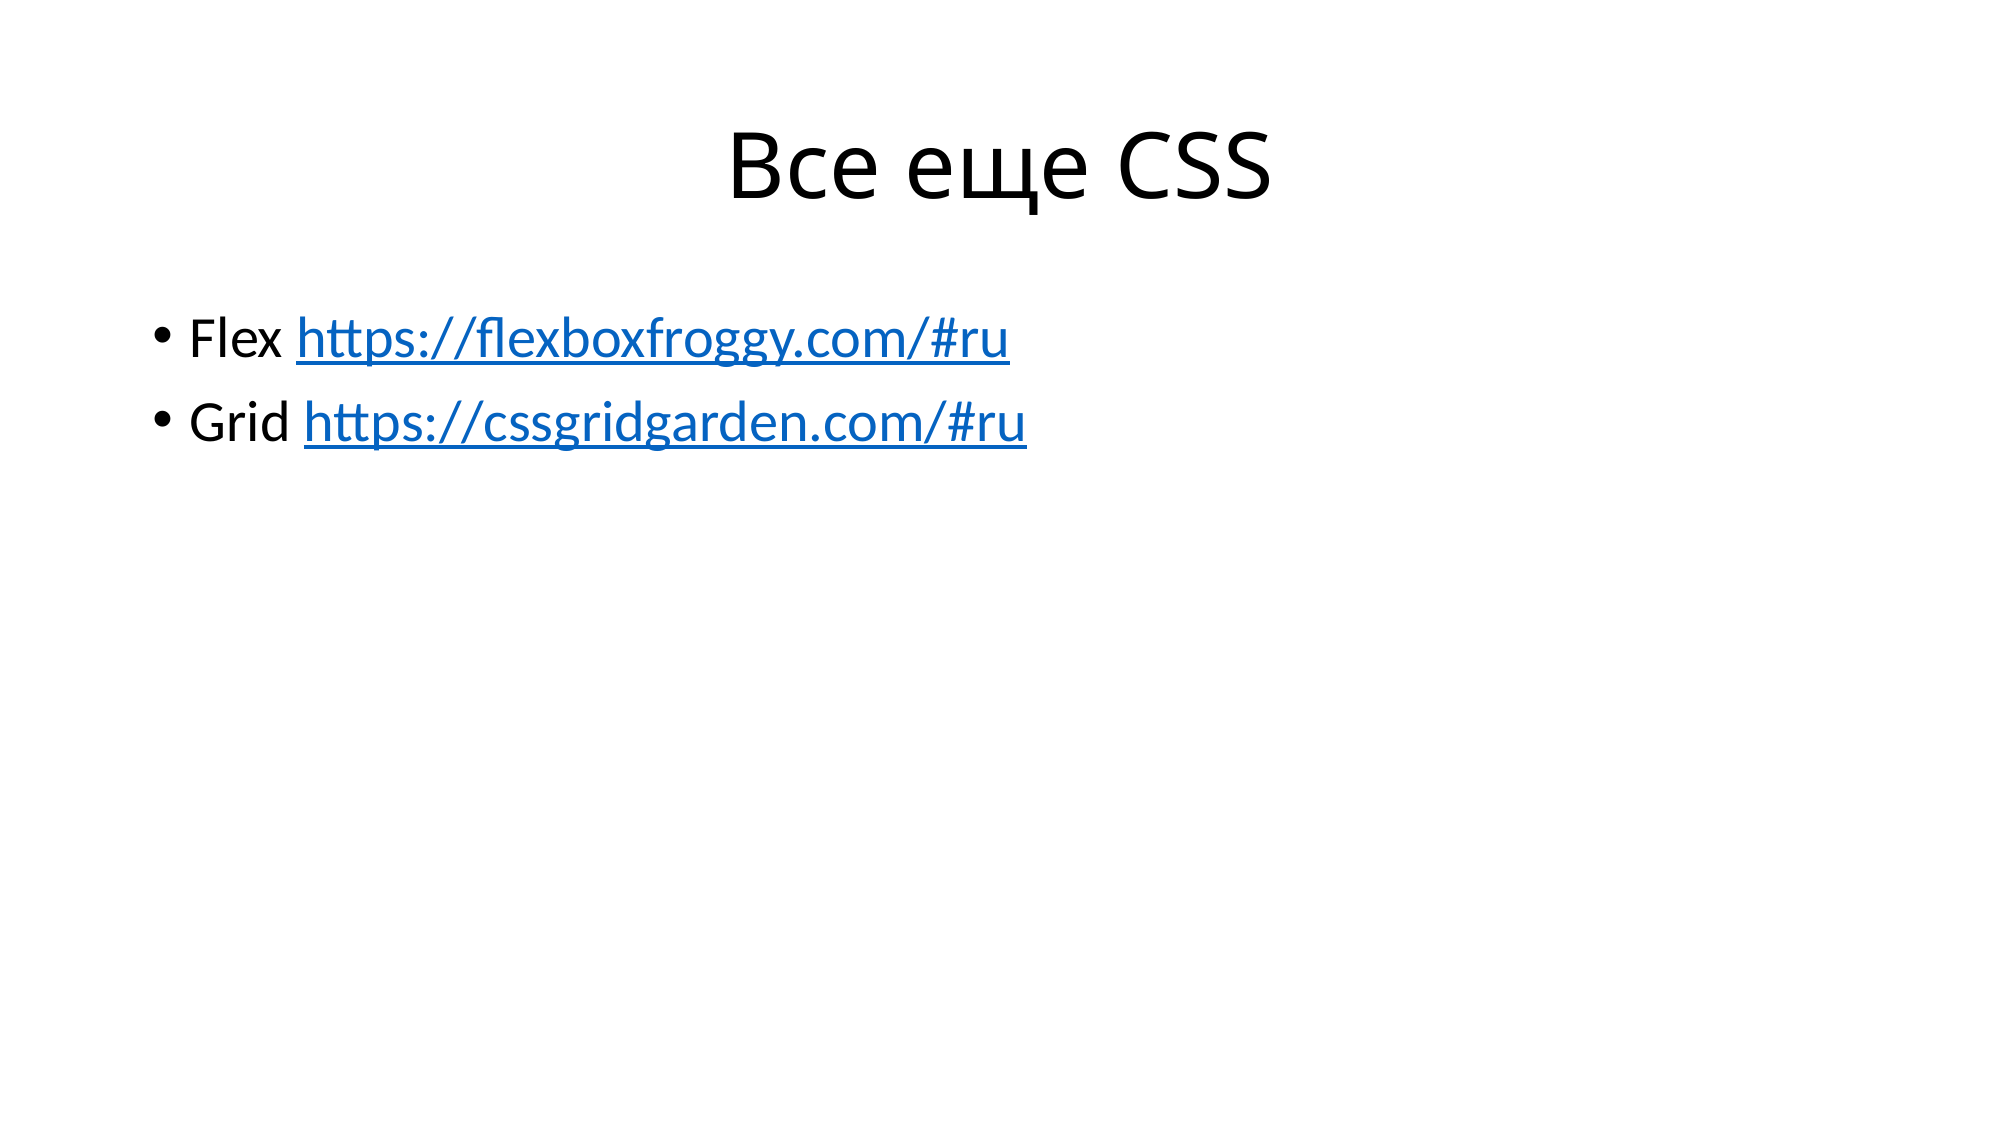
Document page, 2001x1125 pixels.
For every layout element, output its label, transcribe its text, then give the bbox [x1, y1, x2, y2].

title Все еще CSS [137, 59, 1863, 278]
list Flex https://flexboxfroggy.com/#ru Grid https://cssgridgarden.com/#ru [137, 299, 1863, 1014]
